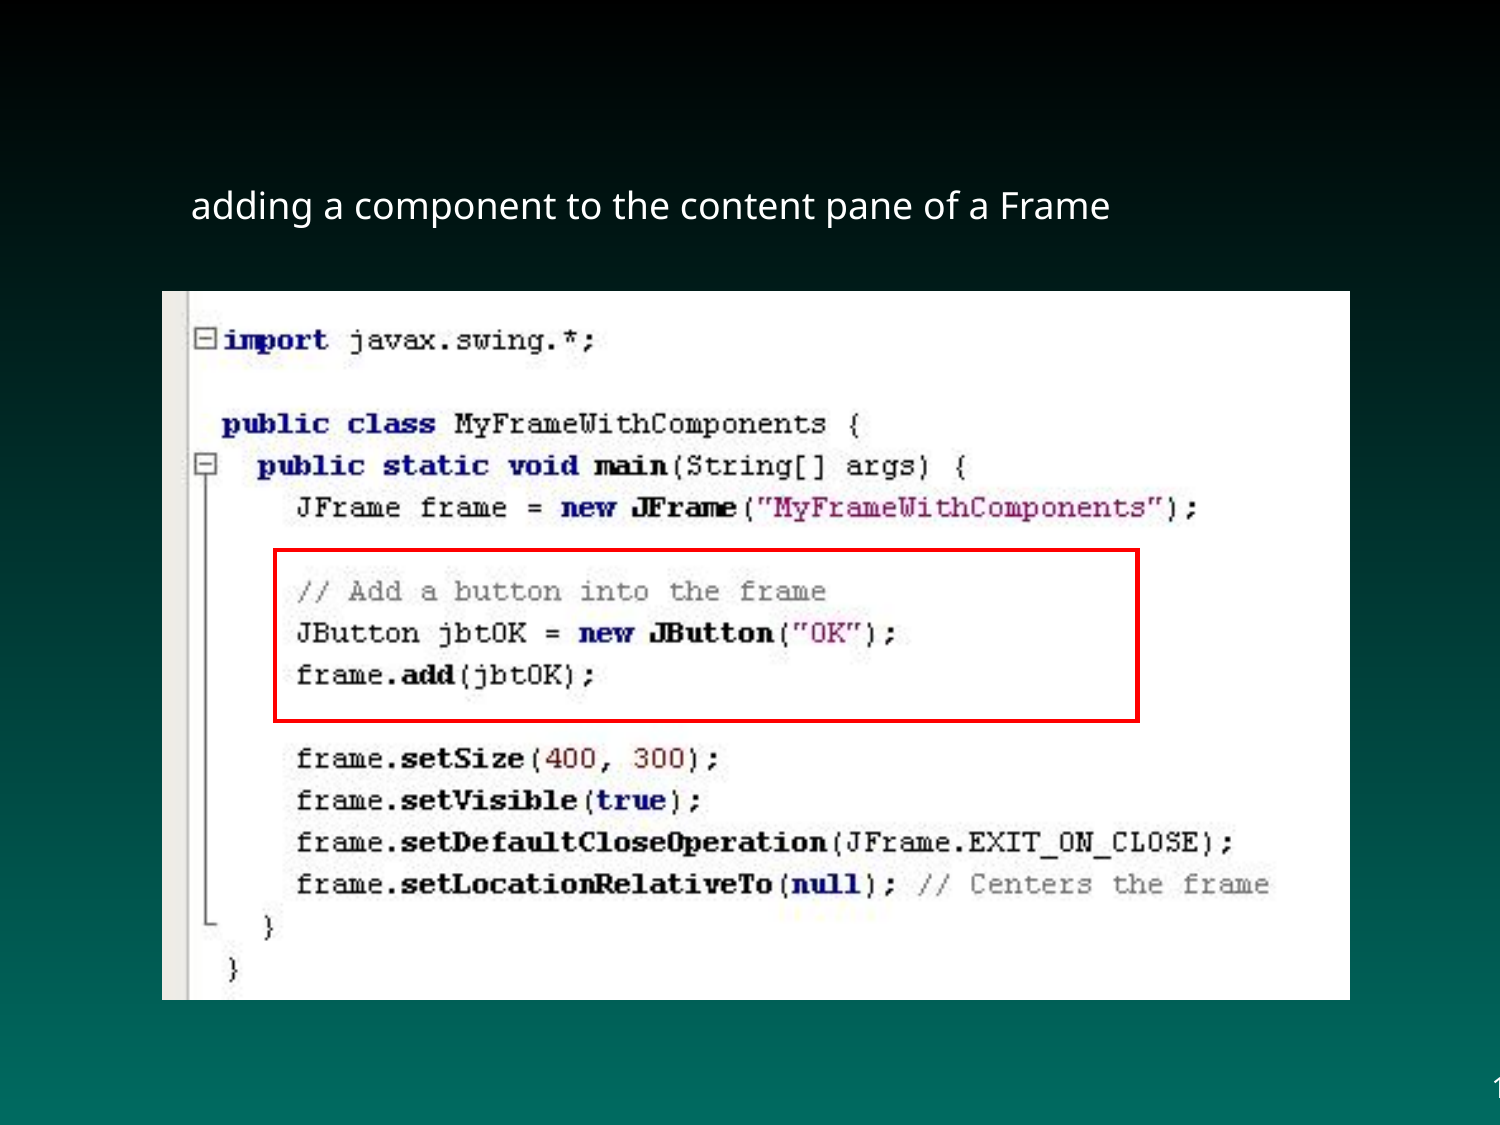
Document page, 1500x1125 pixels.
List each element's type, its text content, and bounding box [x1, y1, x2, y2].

picture [162, 290, 1351, 1001]
text_box adding a component to the content pane of a Frame [176, 174, 1127, 235]
